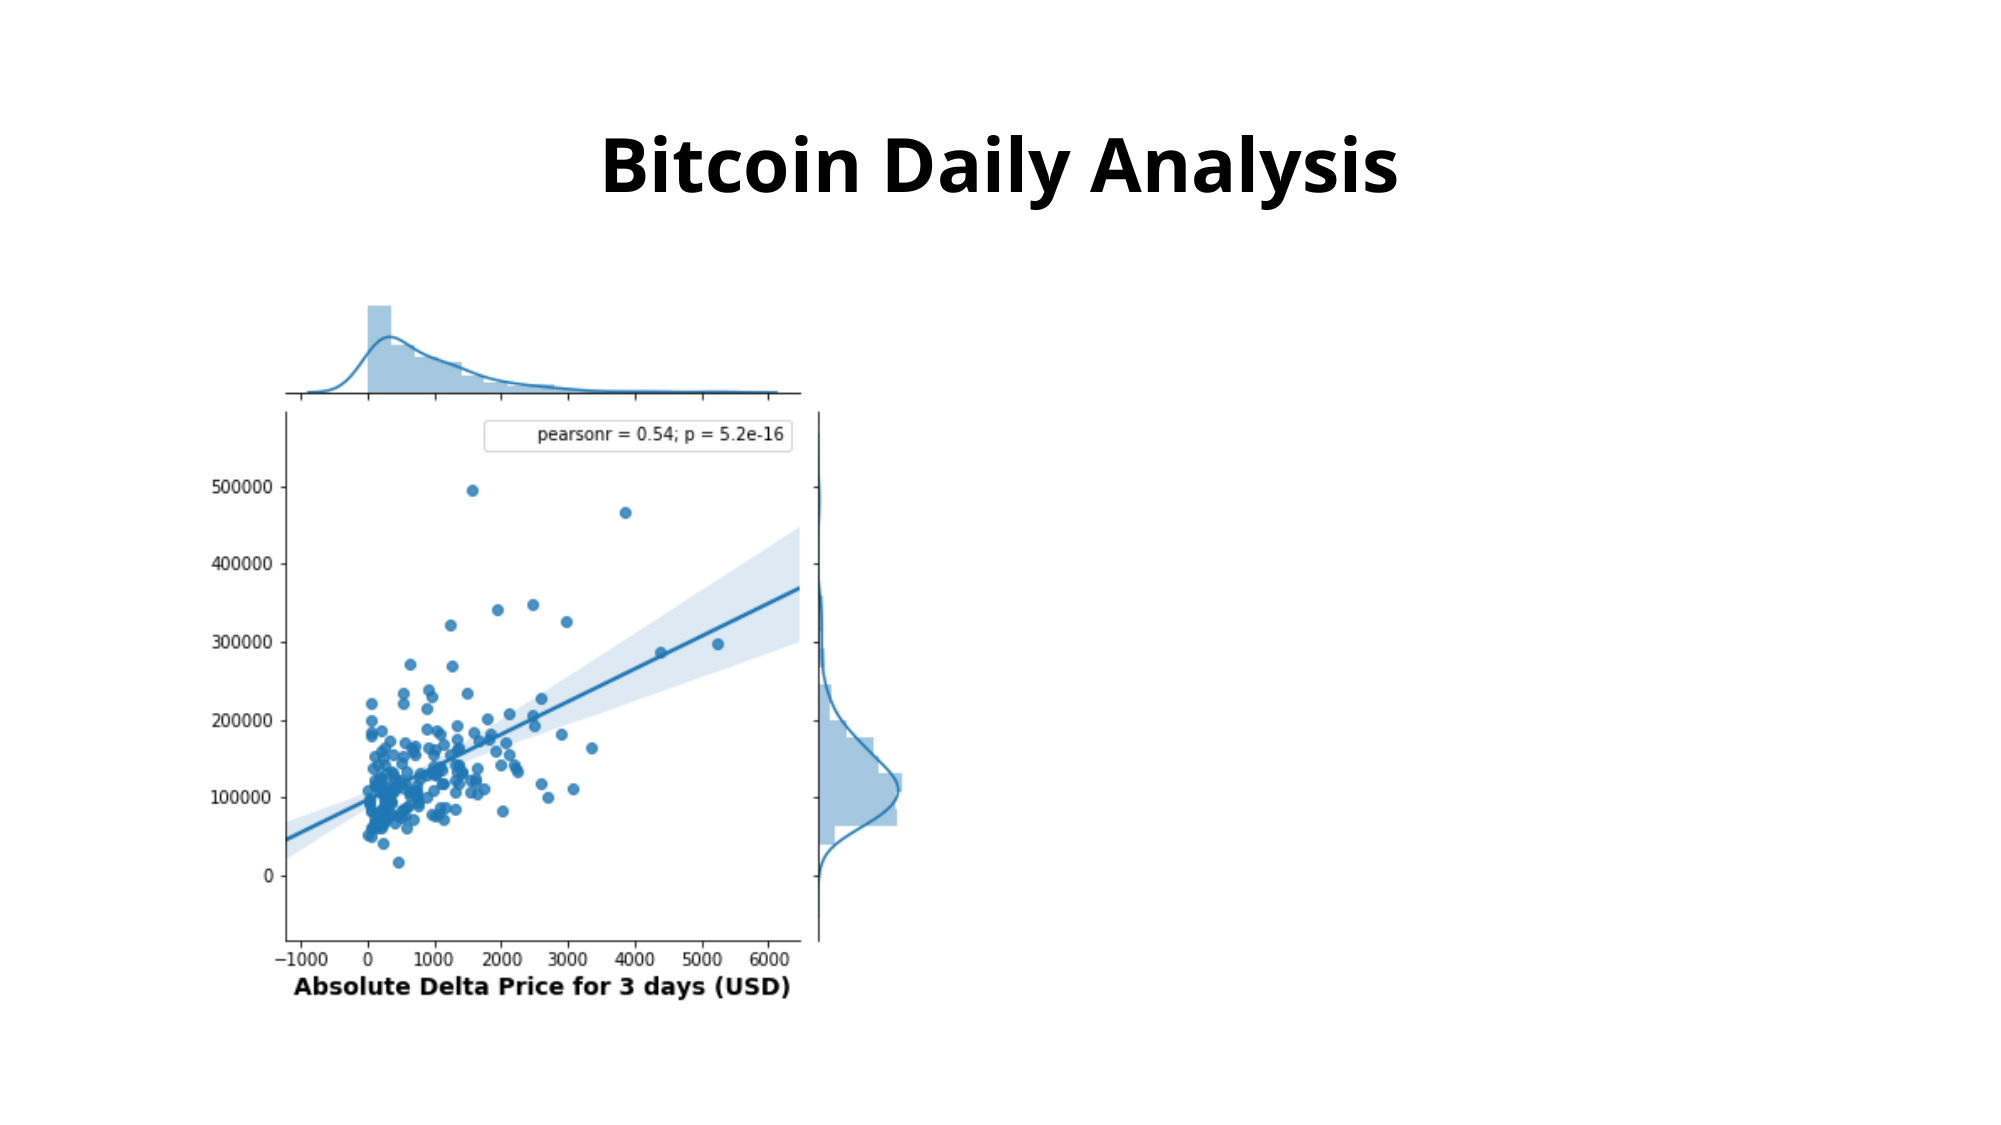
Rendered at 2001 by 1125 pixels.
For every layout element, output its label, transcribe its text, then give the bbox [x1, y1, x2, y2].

title Bitcoin Daily Analysis [137, 59, 1863, 278]
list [205, 277, 931, 1014]
